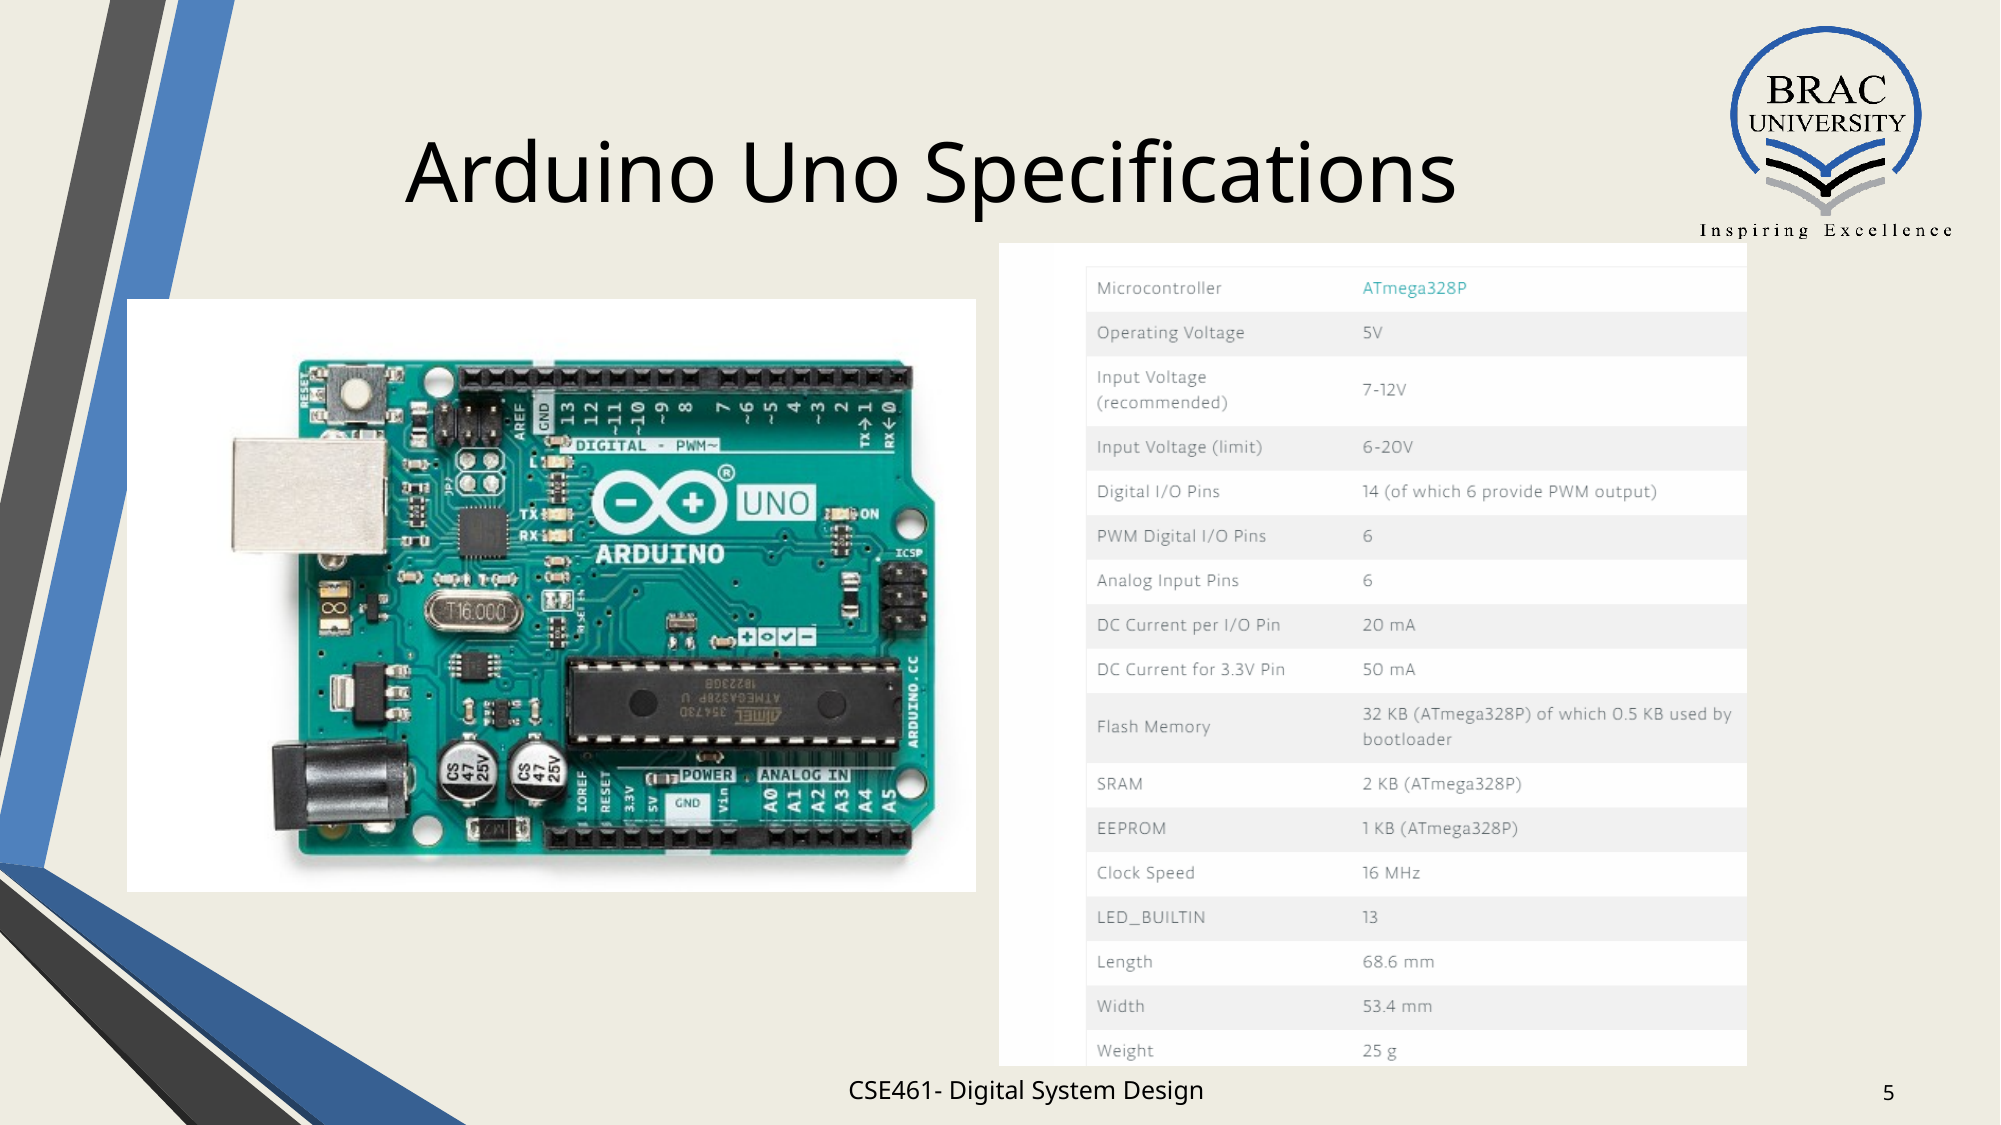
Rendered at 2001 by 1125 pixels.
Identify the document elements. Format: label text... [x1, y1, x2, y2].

picture [999, 243, 1747, 1066]
title Arduino Uno Specifications [214, 75, 1650, 263]
picture [1700, 26, 1951, 239]
slide_number 5 [1816, 1063, 1910, 1124]
picture [126, 299, 976, 892]
footer CSE461- Digital System Design [445, 1061, 1608, 1122]
